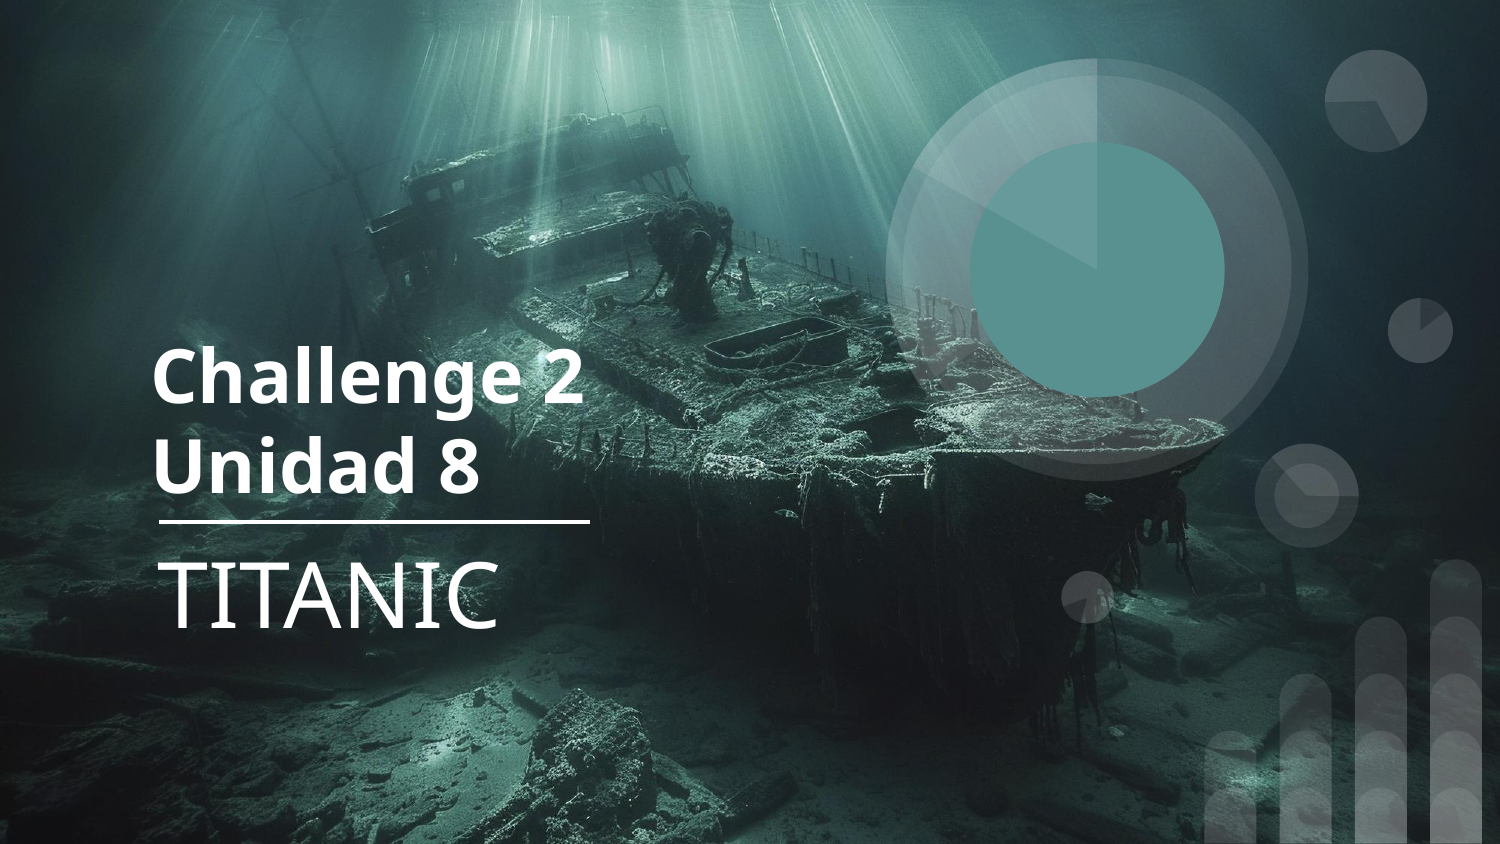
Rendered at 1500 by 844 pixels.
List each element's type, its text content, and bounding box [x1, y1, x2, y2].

picture [0, 0, 1500, 844]
subtitle TITANIC [142, 522, 841, 637]
title Challenge 2 Unidad 8 [135, 264, 834, 572]
